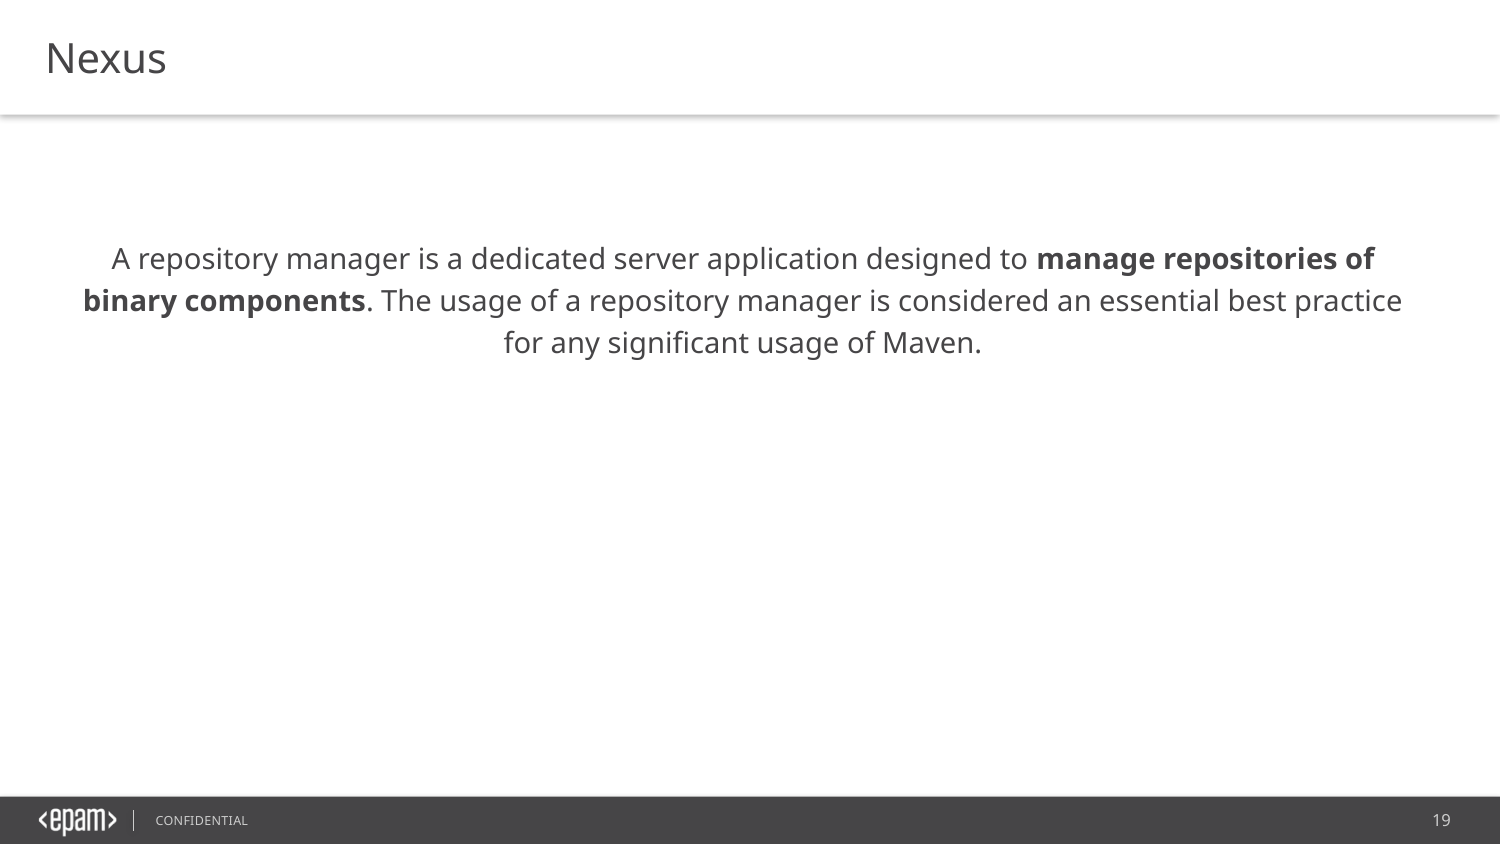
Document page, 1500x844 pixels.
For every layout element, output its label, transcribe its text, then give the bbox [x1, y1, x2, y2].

list A repository manager is a dedicated server application designed to manage repositories of binary components. The usage of a repository manager is considered an essential best practice for any significant usage of Maven. [59, 177, 1428, 733]
list Nexus [0, 0, 1500, 115]
picture [38, 808, 117, 837]
